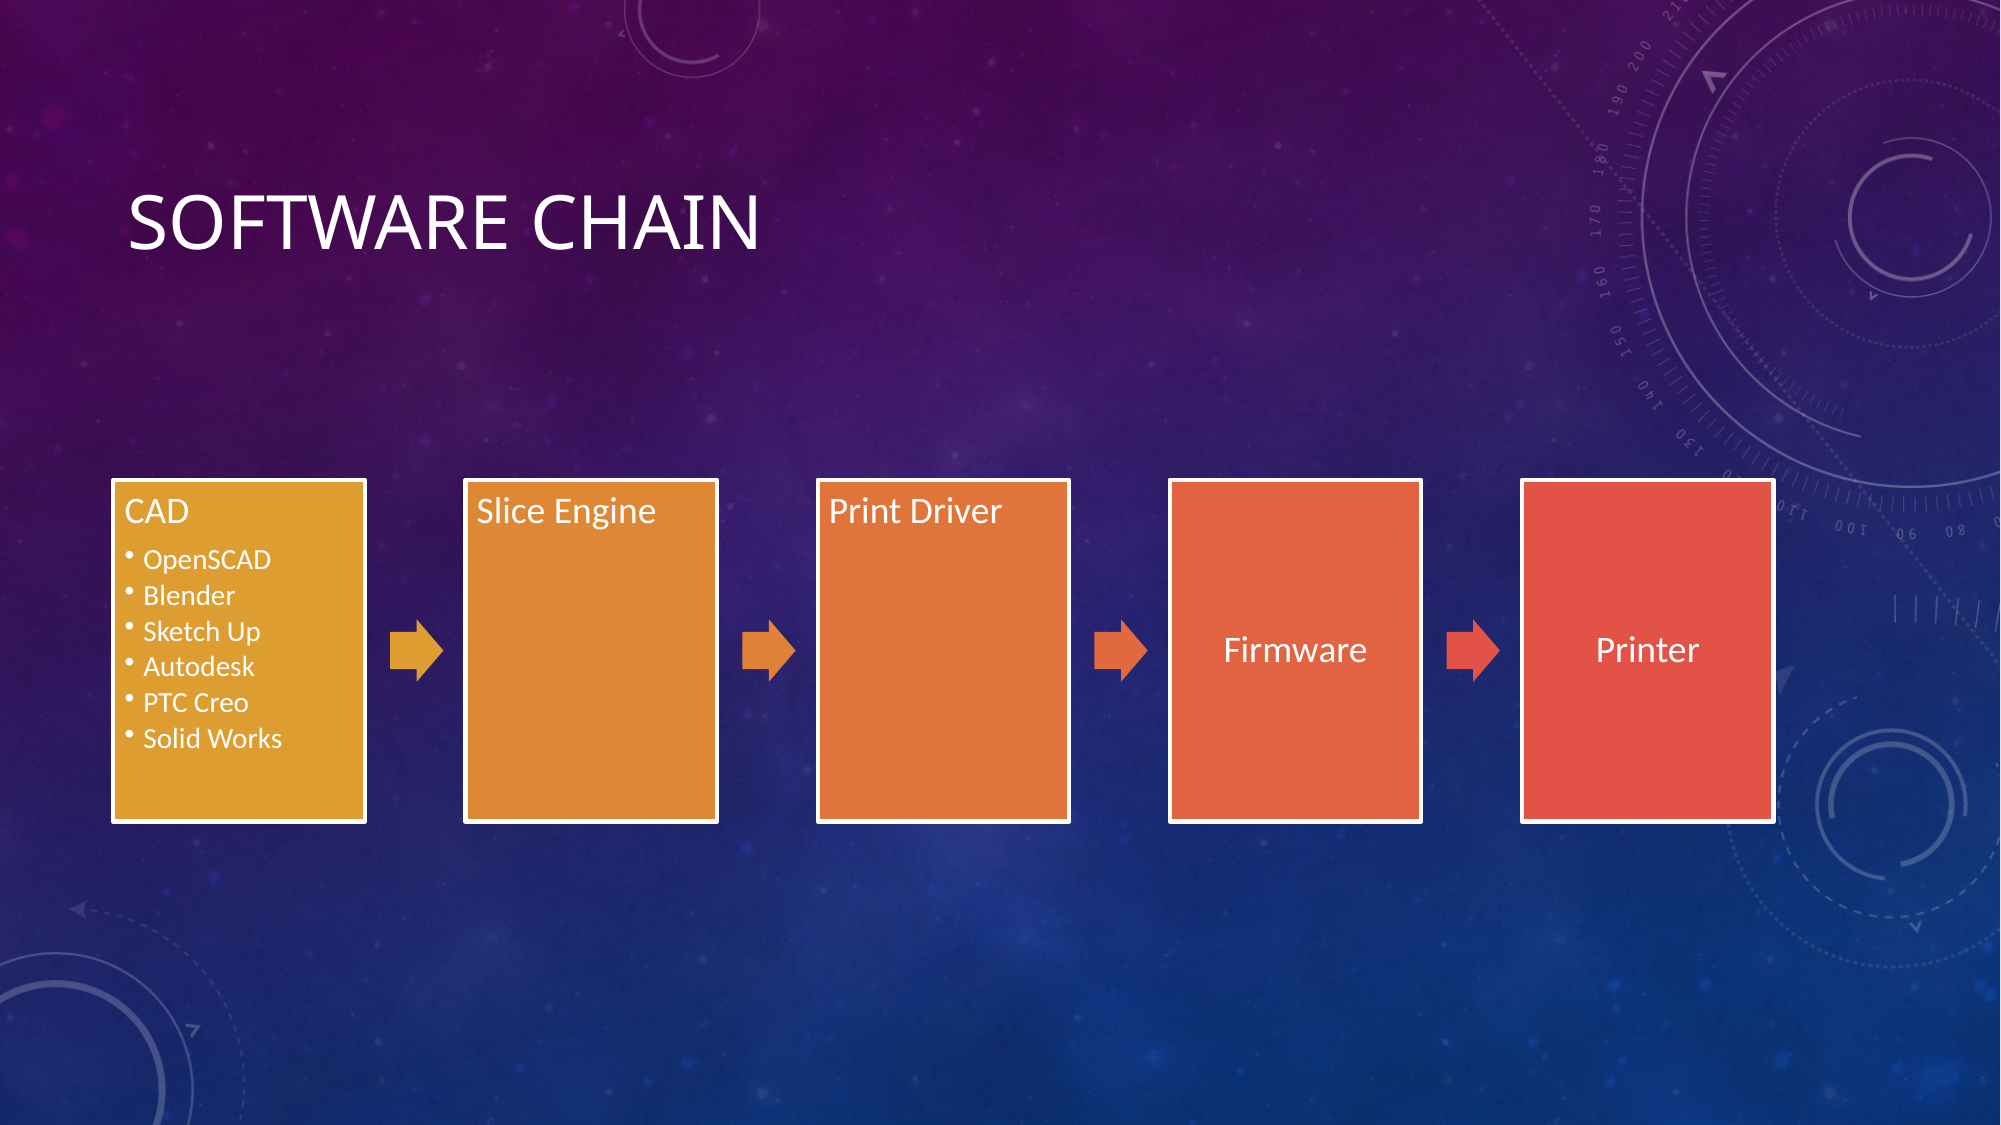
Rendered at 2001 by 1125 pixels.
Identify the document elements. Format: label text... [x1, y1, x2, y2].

title Software chain [112, 99, 1775, 339]
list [112, 350, 1775, 951]
picture [0, 0, 2001, 1125]
